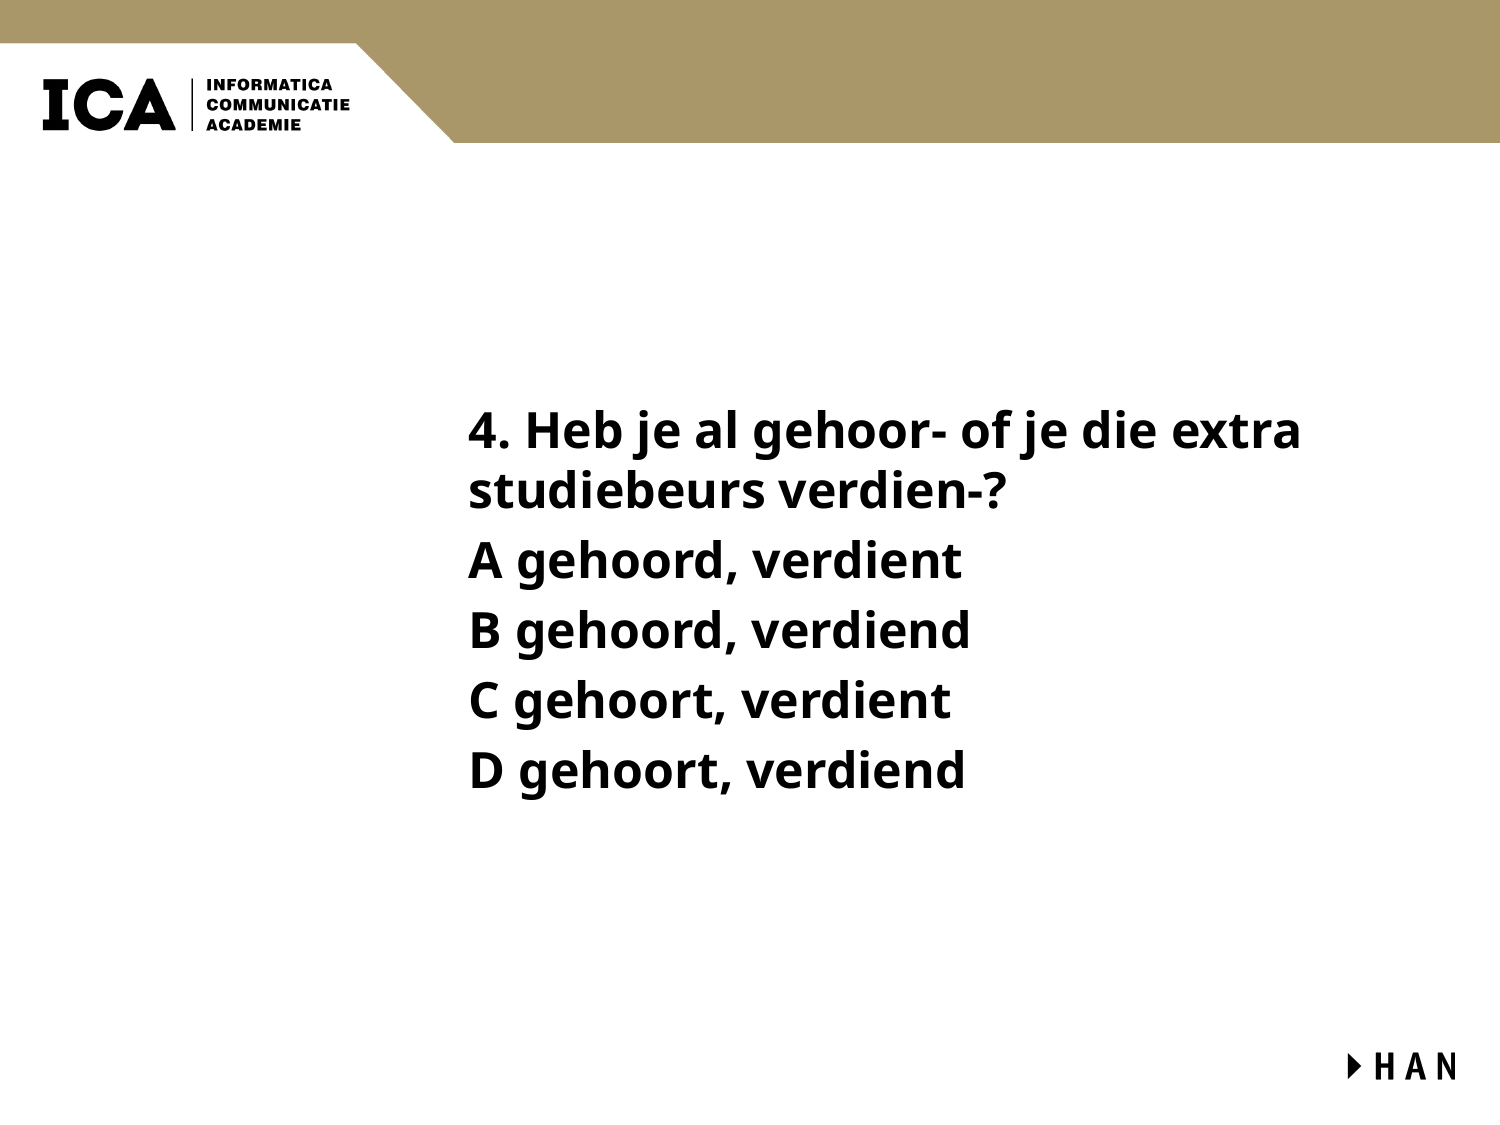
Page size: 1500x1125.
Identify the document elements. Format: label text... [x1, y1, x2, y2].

list 4. Heb je al gehoor- of je die extra studiebeurs verdien-? A gehoord, verdient B gehoord, verdiend C gehoort, verdient D gehoort, verdiend [453, 391, 1455, 1040]
